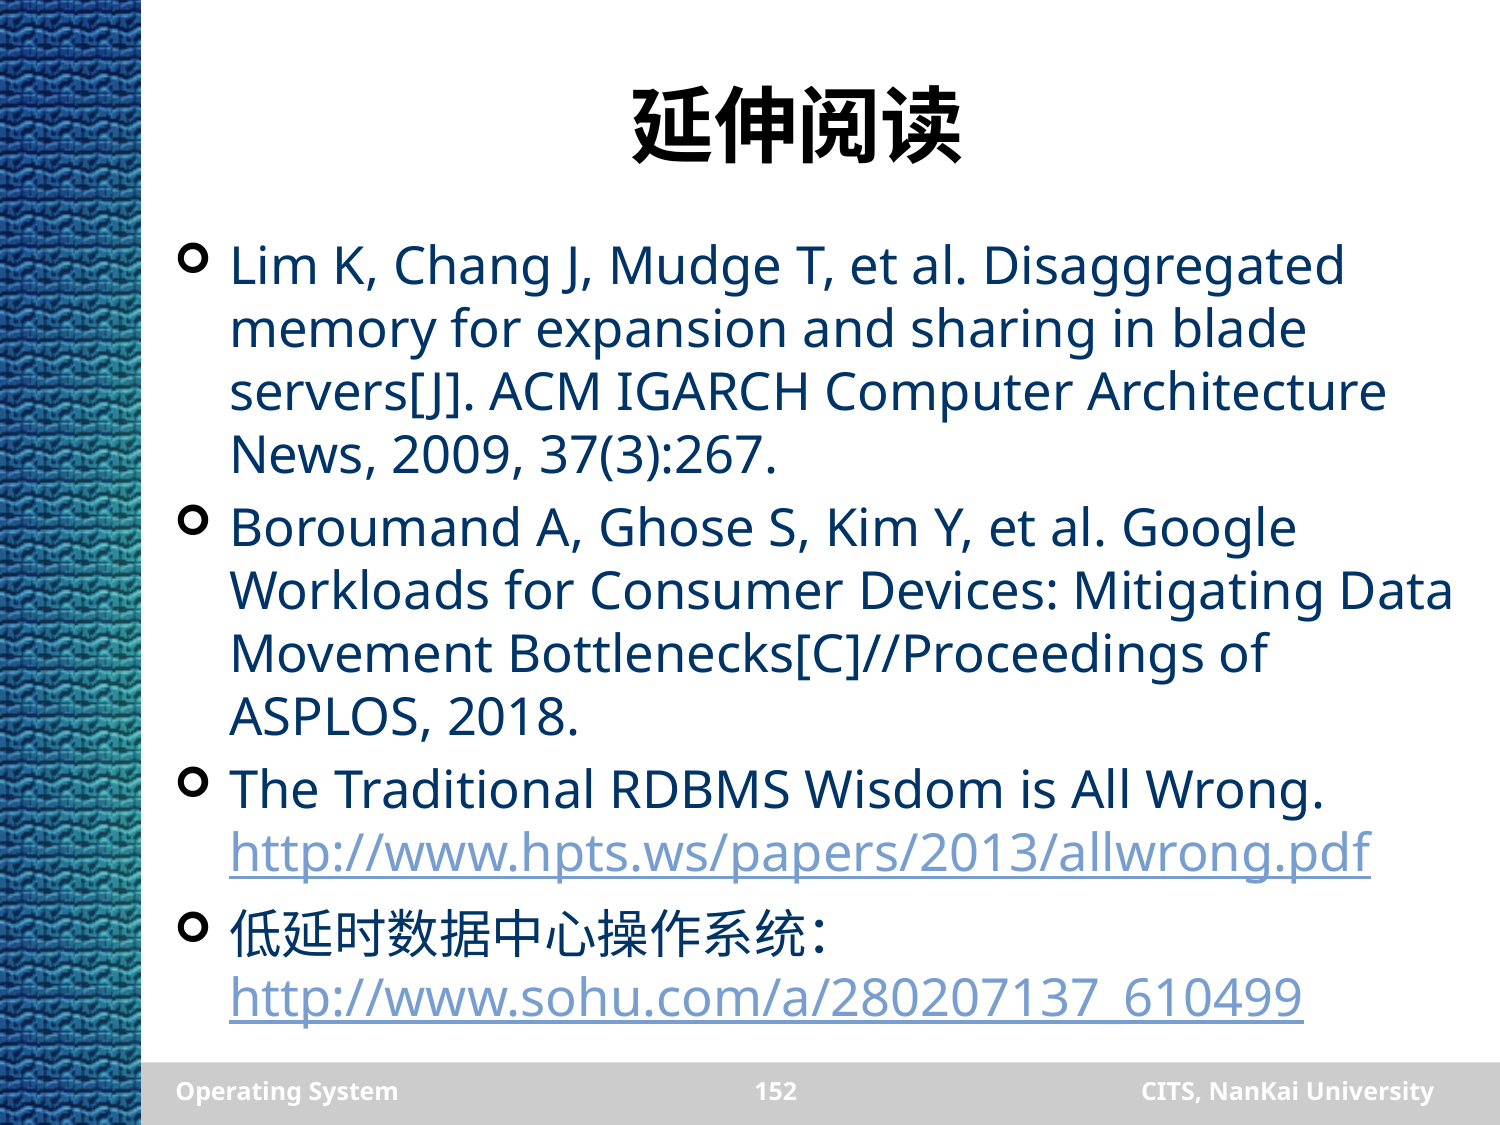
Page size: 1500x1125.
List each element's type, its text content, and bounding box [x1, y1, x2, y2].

slide_number 152 [600, 1067, 951, 1118]
list Lim K, Chang J, Mudge T, et al. Disaggregated memory for expansion and sharing in blade servers[J]. ACM IGARCH Computer Architecture News, 2009, 37(3):267. Boroumand A, Ghose S, Kim Y, et al. Google Workloads for Consumer Devices: Mitigating Data Movement Bottlenecks[C]//Proceedings of ASPLOS, 2018. The Traditional RDBMS Wisdom is All Wrong. http://www.hpts.ws/papers/2013/allwrong.pdf 低延时数据中心操作系统：http://www.sohu.com/a/280207137_610499 [159, 224, 1483, 1047]
title 延伸阅读 [159, 50, 1436, 197]
slide_number Operating System [160, 1067, 574, 1118]
picture [0, 0, 141, 1125]
footer CITS, NanKai University [974, 1067, 1451, 1118]
